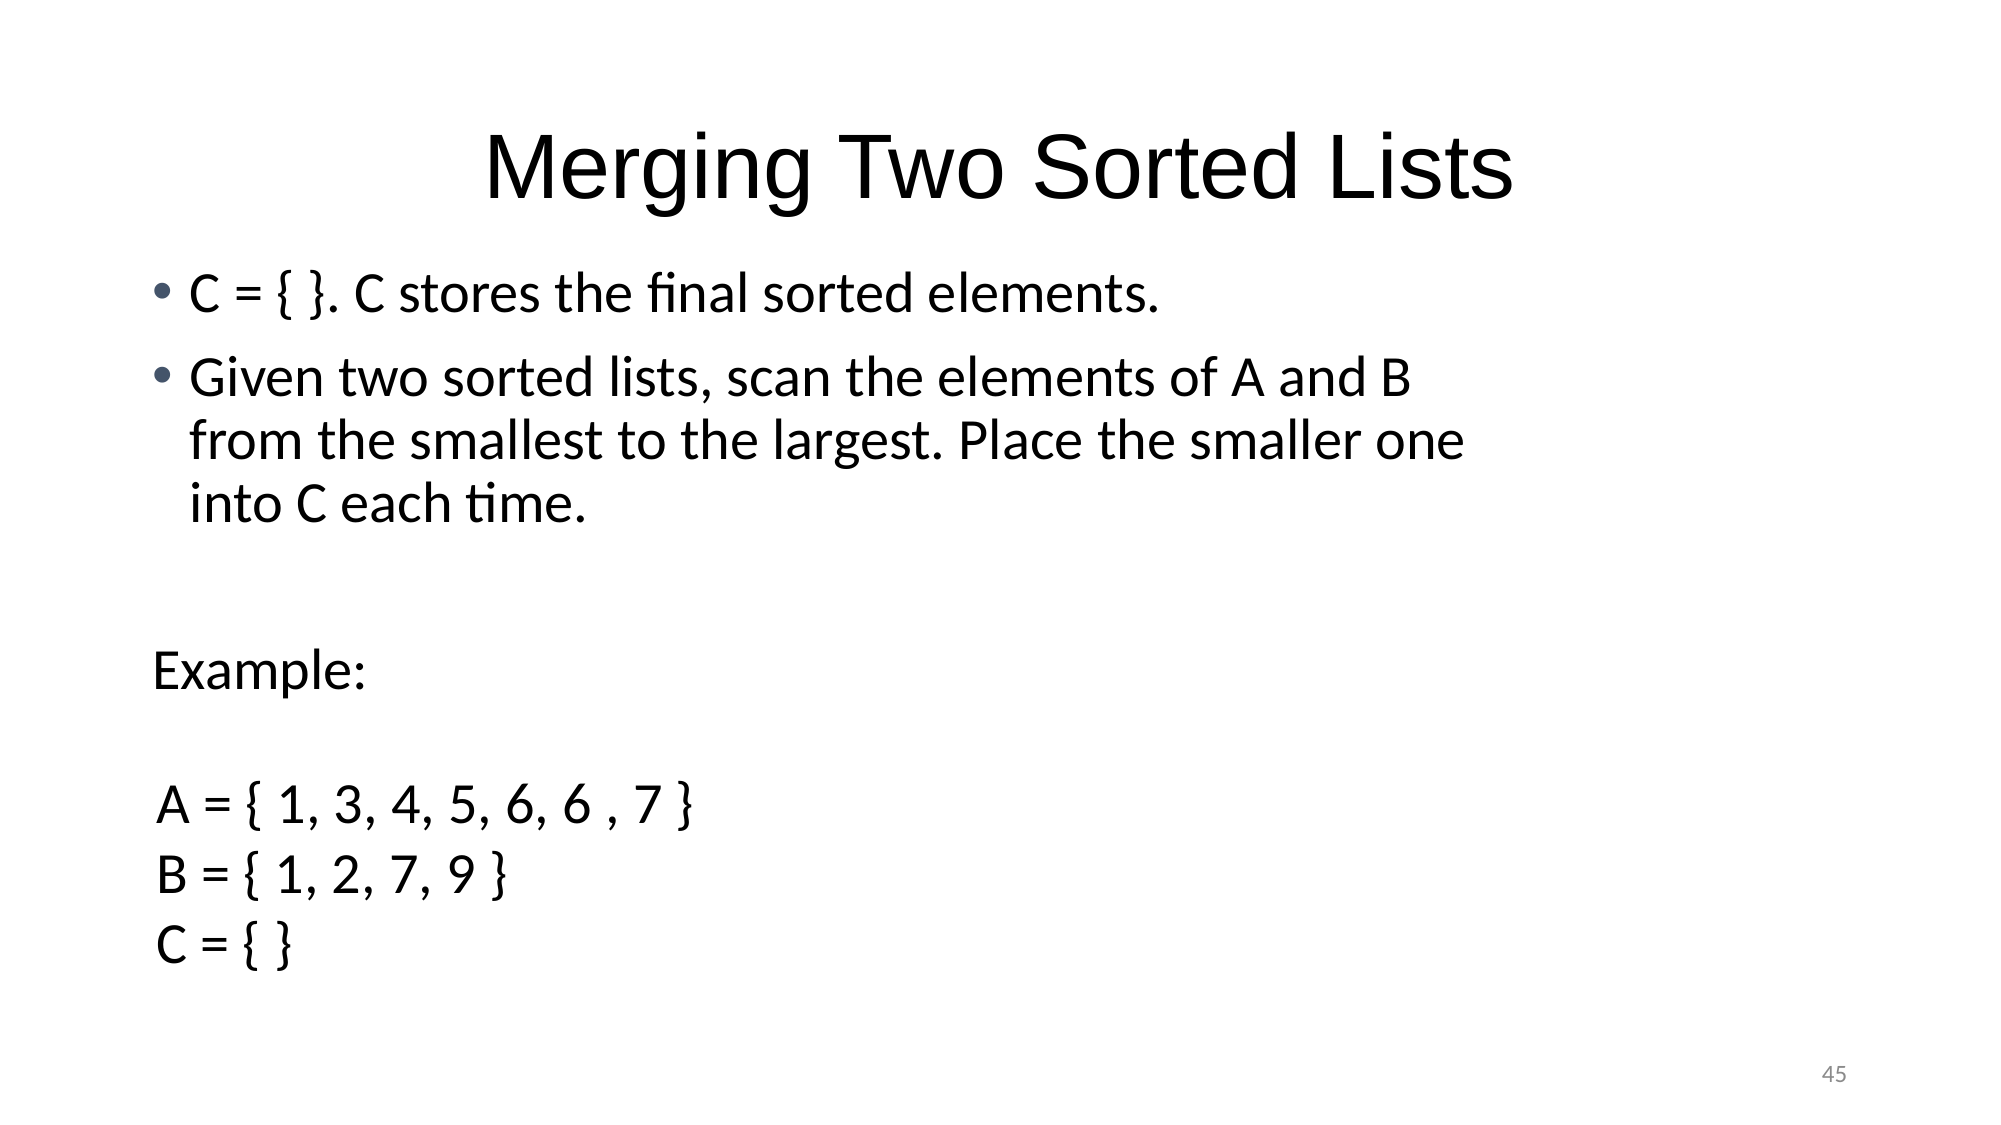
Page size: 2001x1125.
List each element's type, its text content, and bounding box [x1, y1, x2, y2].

slide_number 45 [1412, 1042, 1863, 1103]
list C = { }. C stores the final sorted elements. Given two sorted lists, scan the elements of A and B from the smallest to the largest. Place the smaller one into C each time. Example: [137, 254, 1538, 1018]
text_box A = { 1, 3, 4, 5, 6, 6 , 7 } B = { 1, 2, 7, 9 } C = { } [141, 757, 710, 983]
title Merging Two Sorted Lists [137, 59, 1863, 278]
